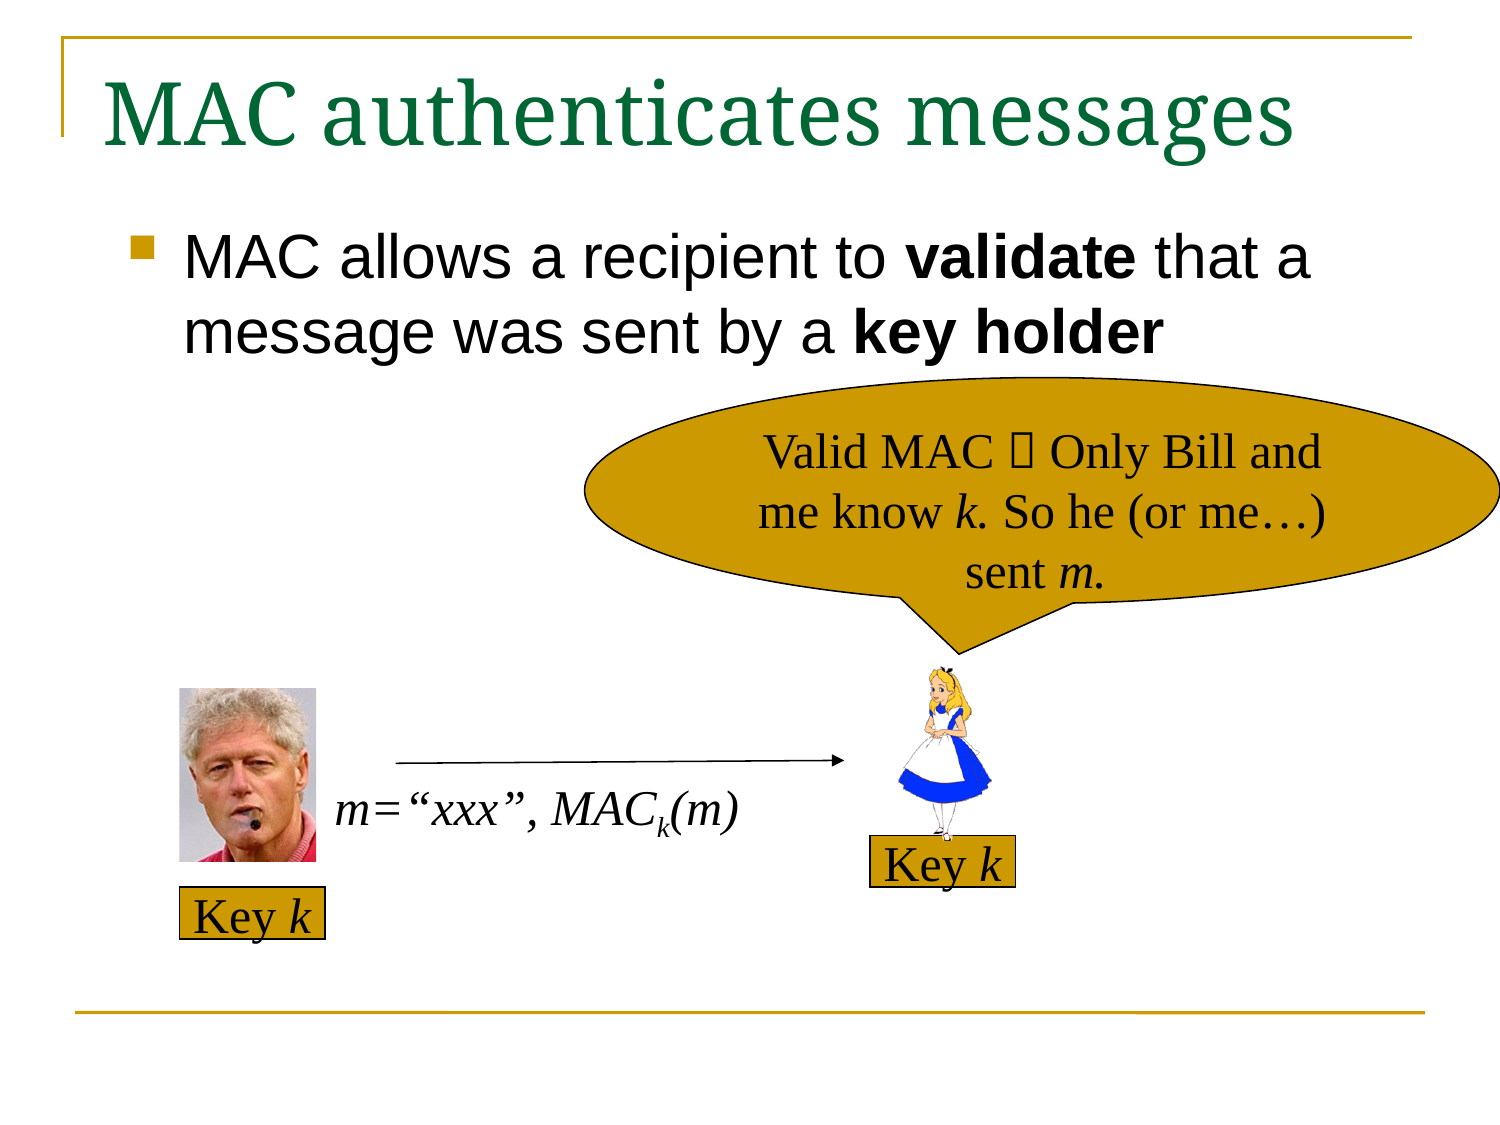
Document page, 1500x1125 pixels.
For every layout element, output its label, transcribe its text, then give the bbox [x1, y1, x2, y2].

text_box m=“xxx”, MACk(m) [321, 767, 821, 852]
picture [179, 688, 317, 862]
text_box [395, 754, 845, 767]
title MAC authenticates messages [87, 50, 1363, 171]
text_box Key k [179, 887, 326, 939]
picture [876, 649, 1003, 841]
list MAC allows a recipient to validate that a message was sent by a key holder [112, 208, 1388, 466]
text_box Key k [869, 835, 1016, 888]
text_box Valid MAC  Only Bill and me know k. So he (or me…) sent m. [584, 377, 1500, 648]
